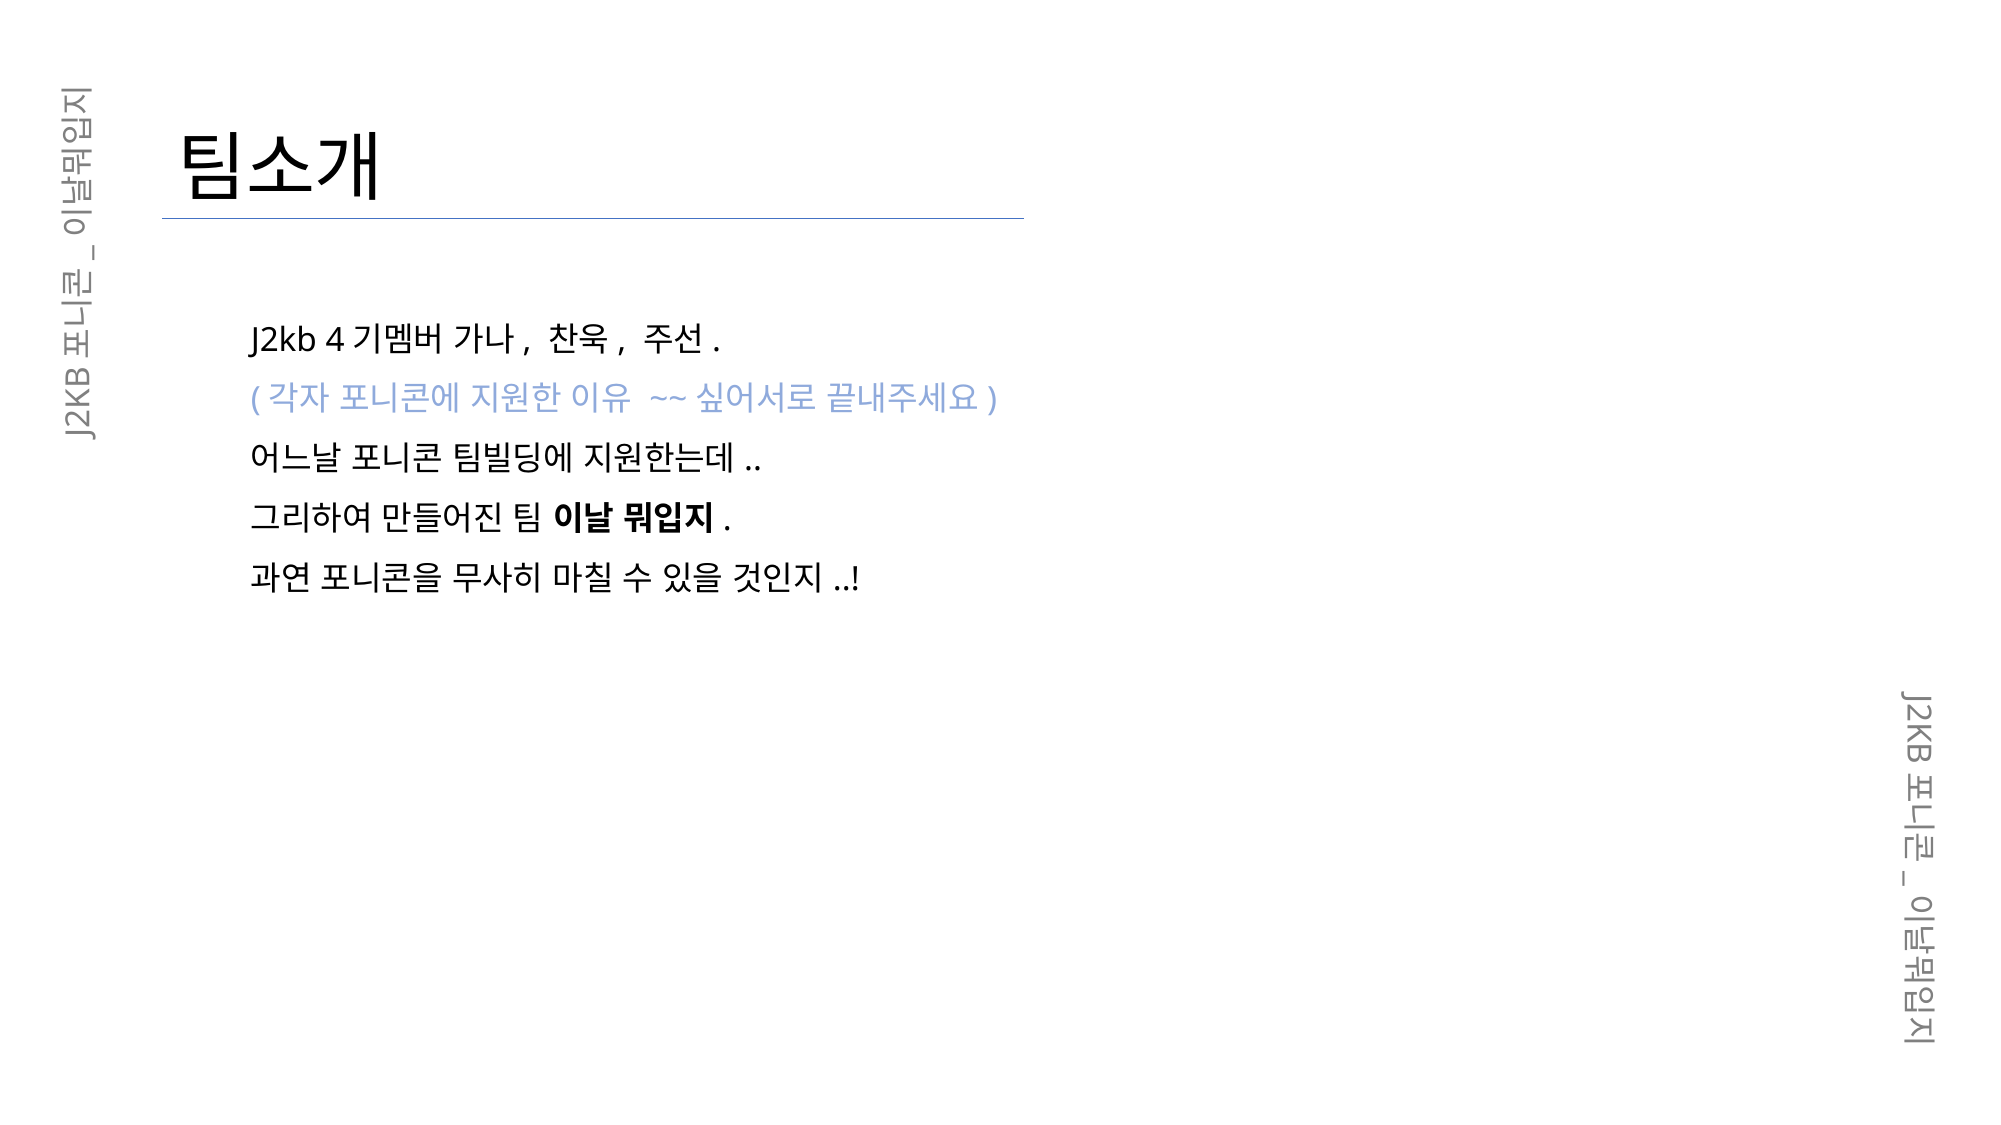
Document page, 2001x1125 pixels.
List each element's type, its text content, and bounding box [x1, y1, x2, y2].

text_box J2KB포니콘_이날뭐입지 [48, 32, 104, 453]
text_box 팀소개 [162, 112, 671, 218]
text_box J2KB포니콘_이날뭐입지 [1893, 679, 1949, 1100]
text_box J2kb 4기멤버 가나, 찬욱, 주선. (각자 포니콘에 지원한 이유 ~~싶어서로 끝내주세요) 어느날 포니콘 팀빌딩에 지원한는데.. 그리하여 만들어진 팀 이날 뭐입지. 과연 포니콘을 무사히 마칠 수 있을 것인지..! [236, 290, 1705, 605]
